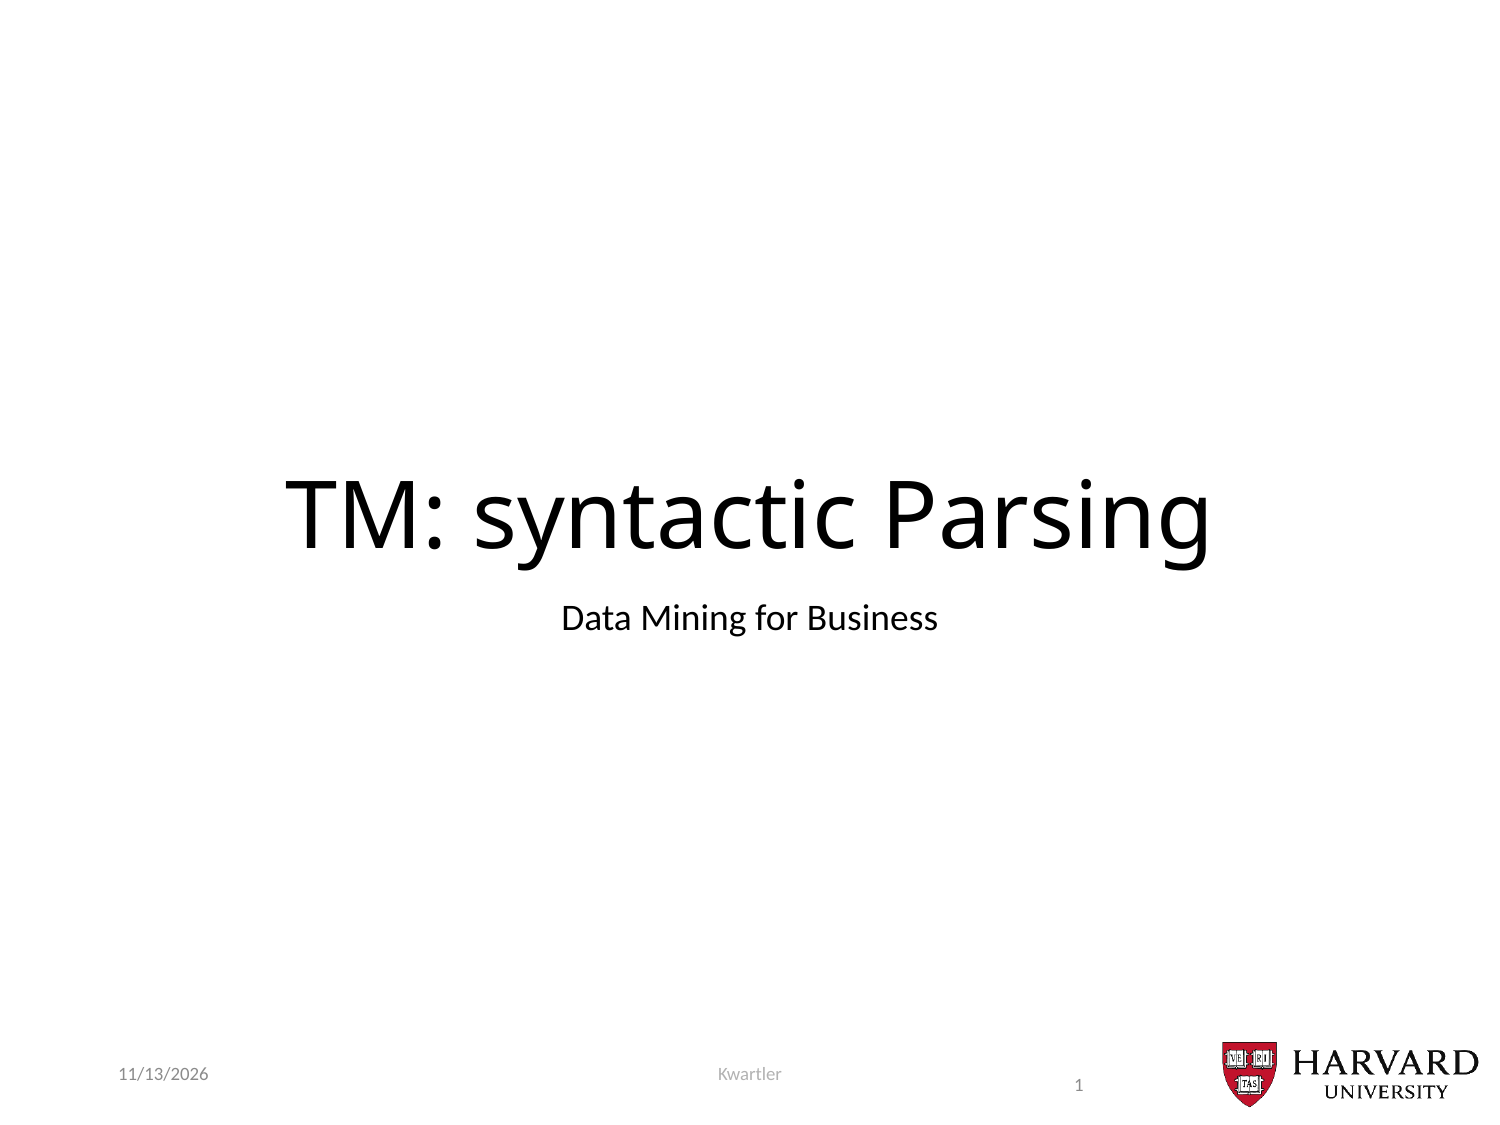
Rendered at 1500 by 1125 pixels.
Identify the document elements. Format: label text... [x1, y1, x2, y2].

slide_number 1 [1059, 1042, 1200, 1103]
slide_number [103, 1042, 441, 1103]
subtitle Data Mining for Business [187, 590, 1313, 863]
title TM: syntactic Parsing [187, 184, 1313, 576]
footer Kwartler [496, 1042, 1004, 1103]
picture [1200, 1024, 1500, 1125]
